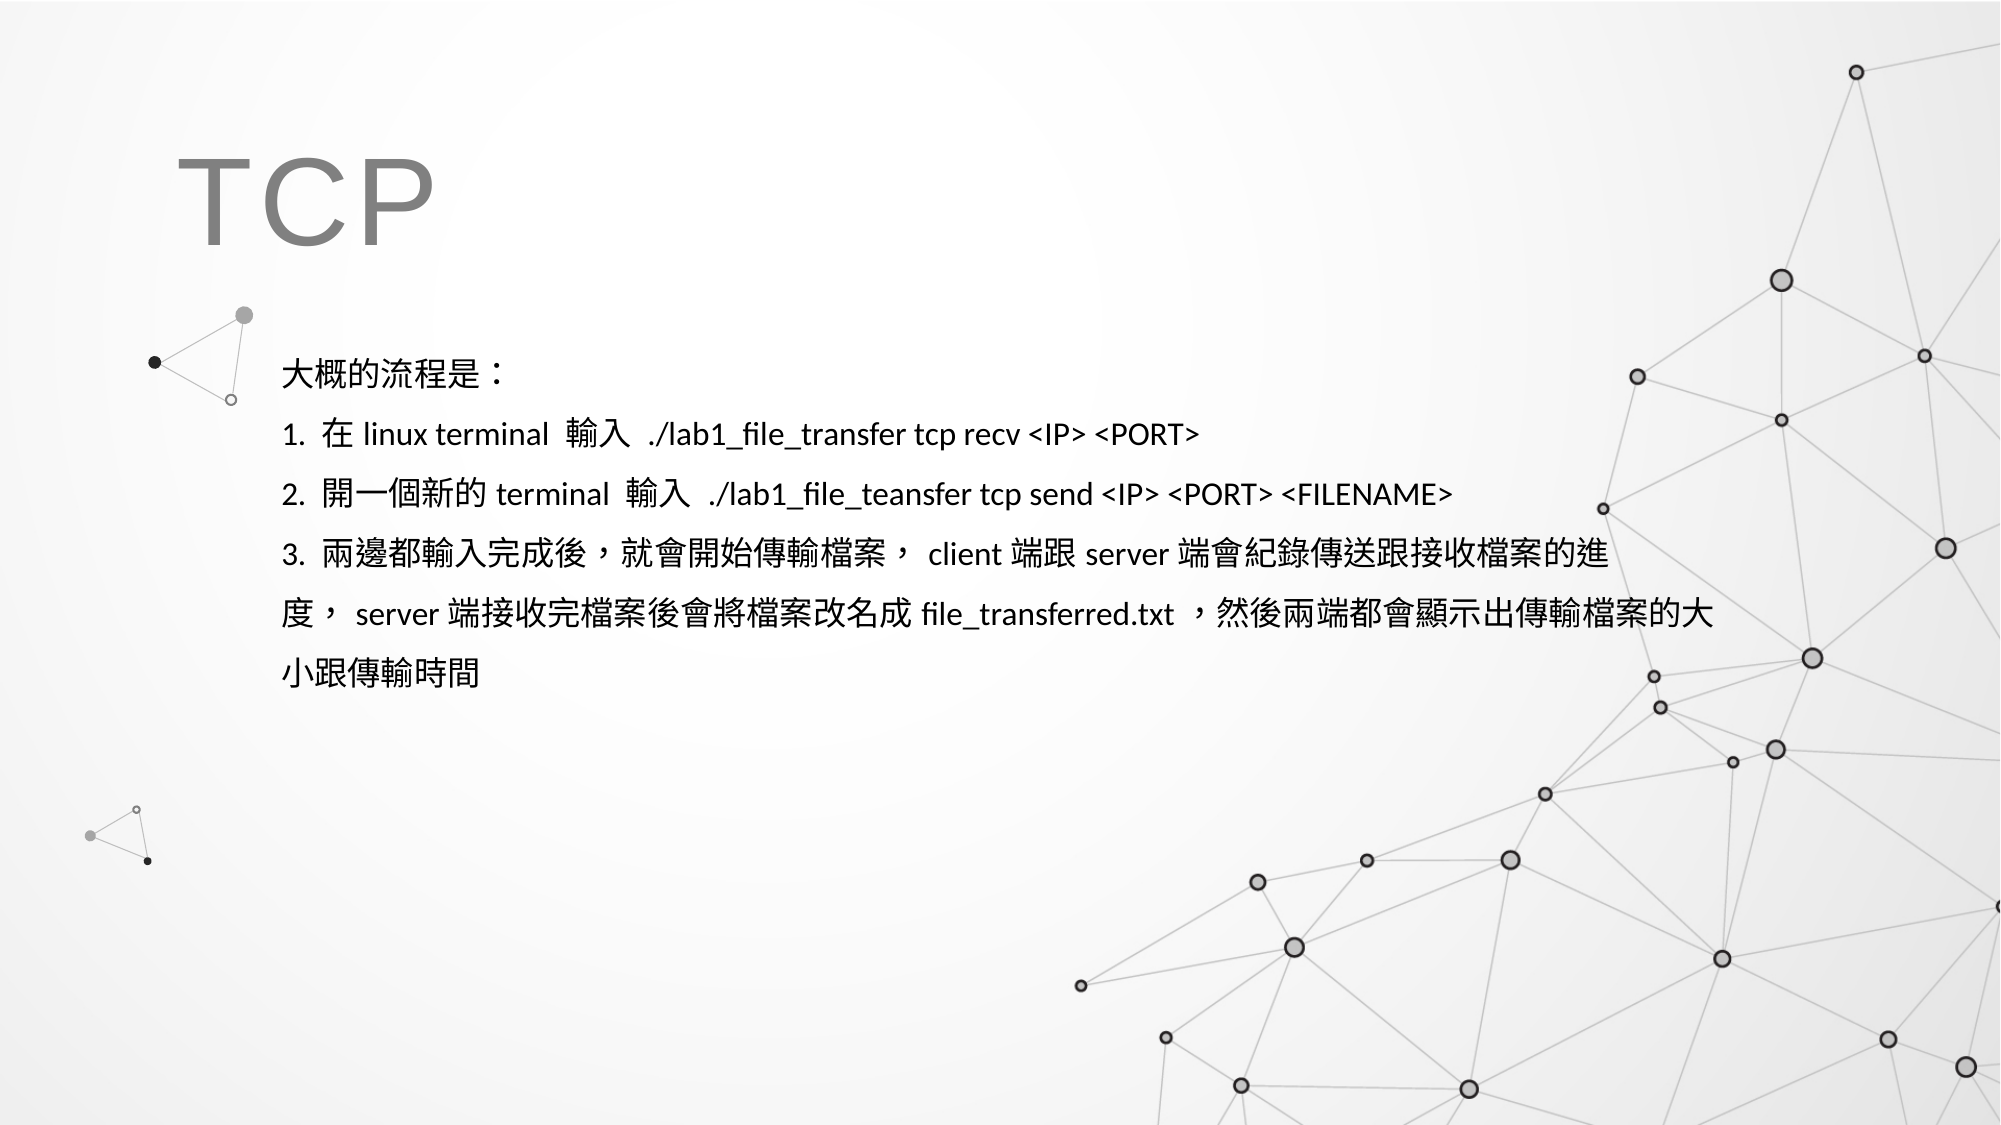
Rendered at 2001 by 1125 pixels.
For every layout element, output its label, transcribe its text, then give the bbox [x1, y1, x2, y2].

picture [0, 0, 2001, 1125]
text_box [88, 797, 151, 867]
text_box 大概的流程是： 1. 在linux terminal 輸入 ./lab1_file_transfer tcp recv <IP> <PORT> 2. 開一個新的terminal 輸入 ./lab1_file_teansfer tcp send <IP> <PORT> <FILENAME> 3. 兩邊都輸入完成後，就會開始傳輸檔案，client端跟server端會紀錄傳送跟接收檔案的進度，server端接收完檔案後會將檔案改名成file_transferred.txt，然後兩端都會顯示出傳輸檔案的大小跟傳輸時間 [266, 325, 1743, 700]
text_box TCP [162, 112, 754, 278]
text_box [150, 317, 265, 410]
